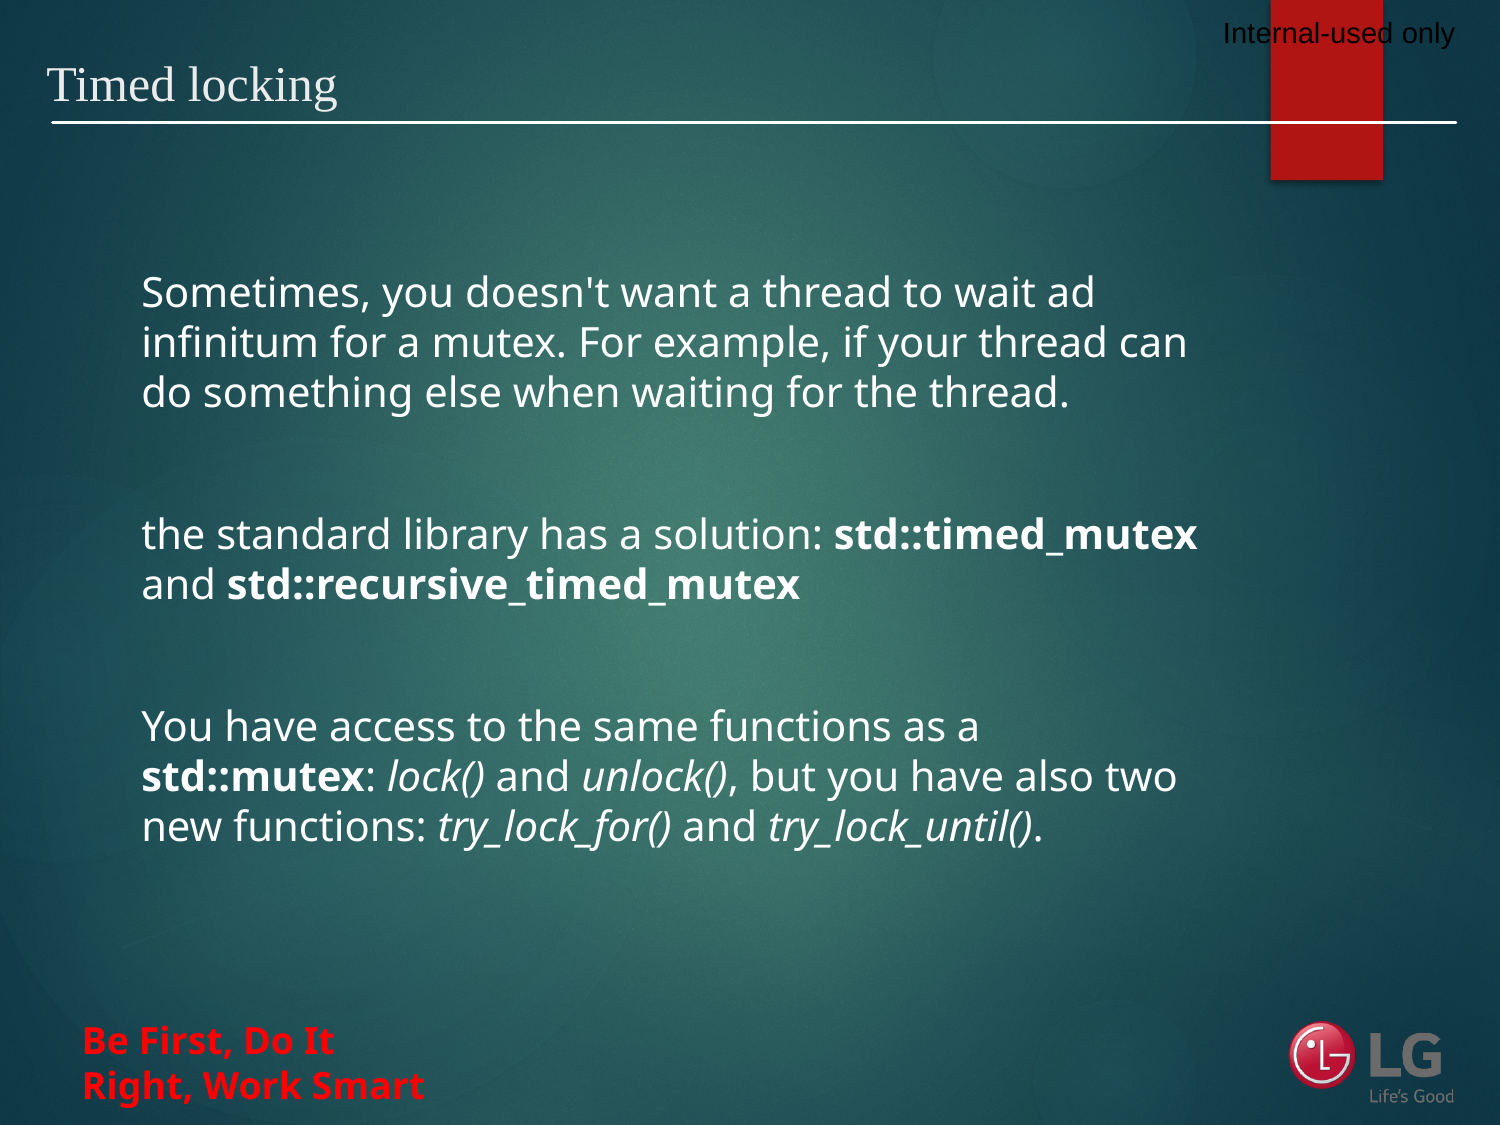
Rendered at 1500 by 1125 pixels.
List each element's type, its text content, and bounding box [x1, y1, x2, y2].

list Sometimes, you doesn't want a thread to wait ad infinitum for a mutex. For example, if your thread can do something else when waiting for the thread. the standard library has a solution: std::timed_mutex and std::recursive_timed_mutex You have access to the same functions as a std::mutex: lock() and unlock(), but you have also two new functions: try_lock_for() and try_lock_until(). [126, 258, 1228, 947]
picture [1285, 1001, 1456, 1123]
title Timed locking [31, 44, 1189, 274]
